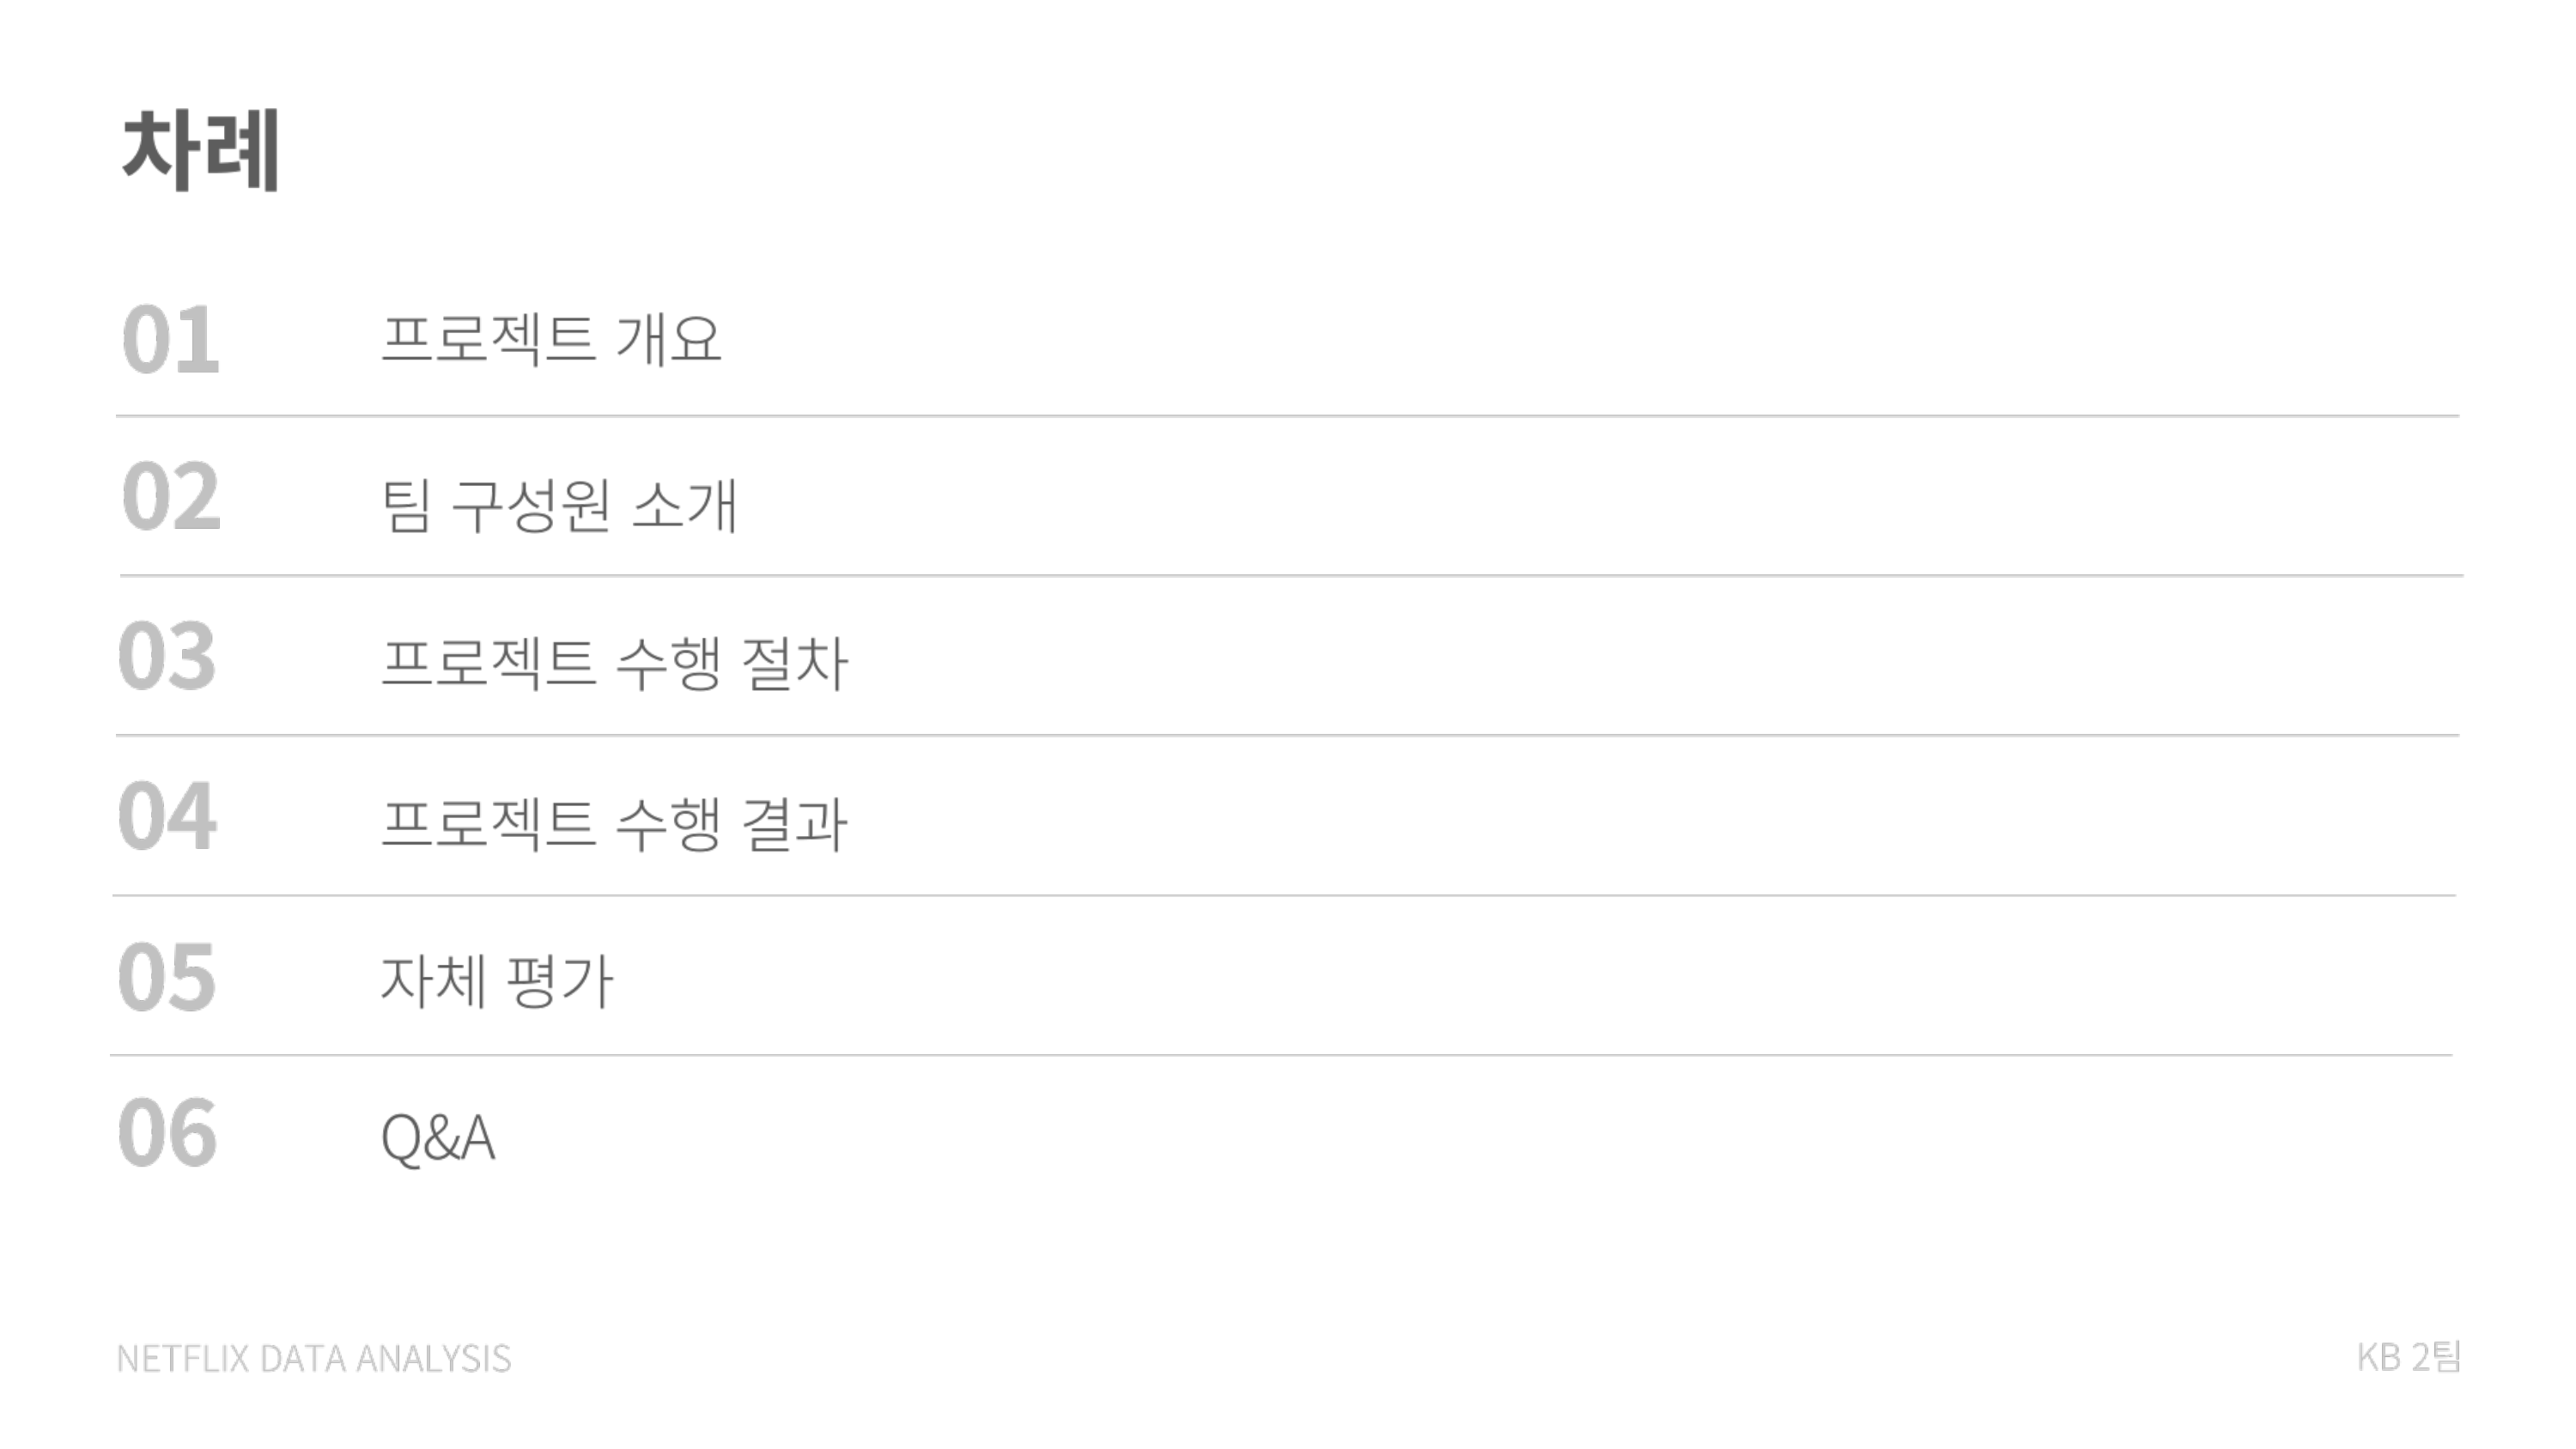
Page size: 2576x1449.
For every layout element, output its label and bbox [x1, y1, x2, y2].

text_box [313, 1053, 354, 1057]
text_box [805, 574, 2464, 578]
text_box [316, 574, 350, 578]
text_box [917, 734, 2460, 737]
text_box [919, 894, 2457, 897]
text_box [314, 734, 353, 737]
picture [355, 418, 915, 1247]
text_box [314, 894, 353, 897]
text_box [316, 415, 2460, 418]
text_box [681, 1053, 2454, 1057]
picture [102, 1319, 542, 1417]
picture [1093, 1318, 2576, 1418]
picture [85, 33, 786, 1281]
